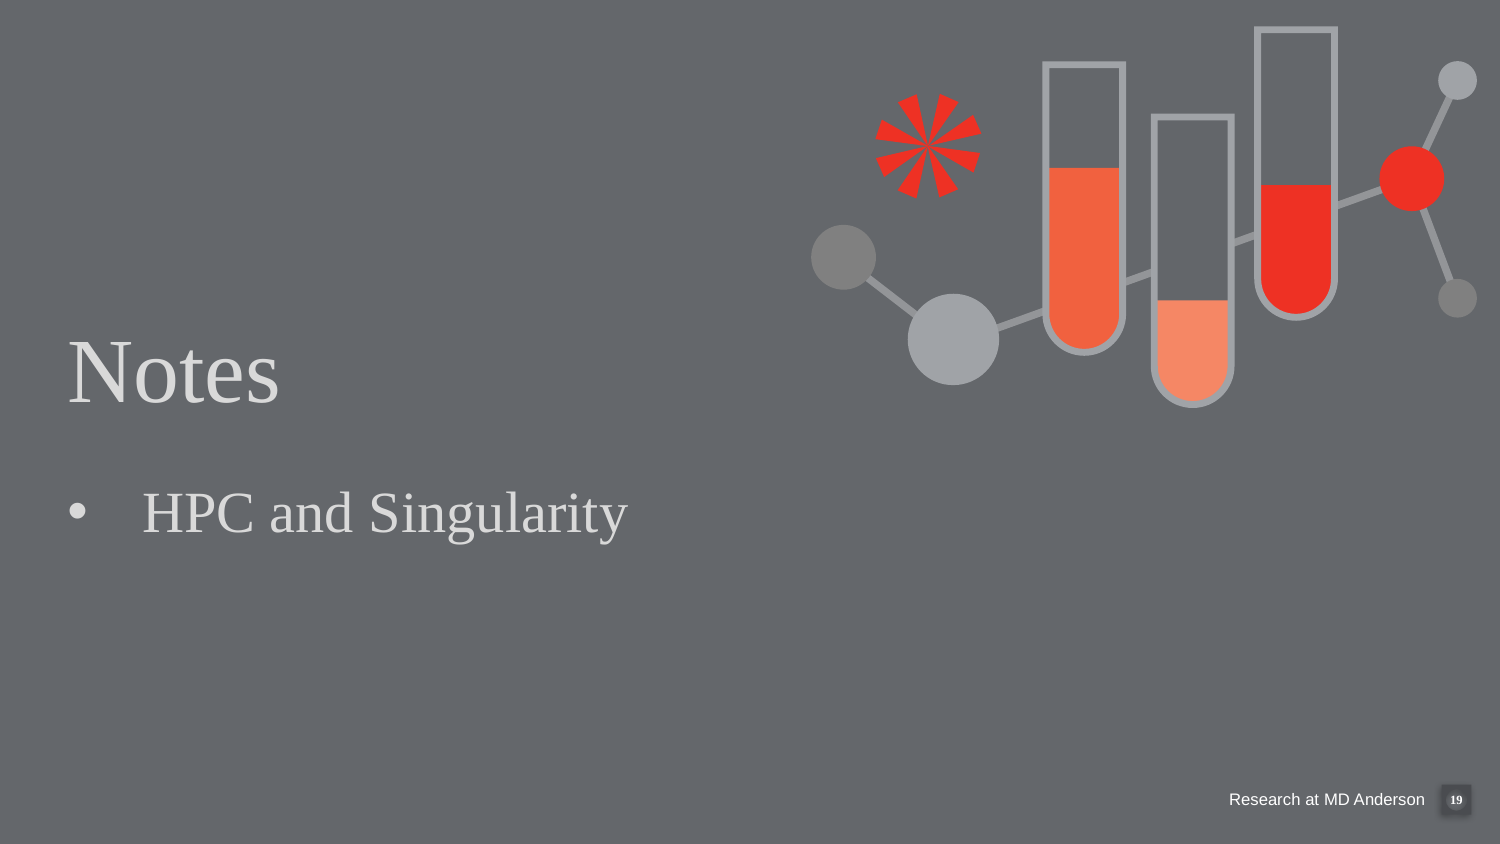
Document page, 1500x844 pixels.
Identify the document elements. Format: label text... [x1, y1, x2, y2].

title Notes [67, 40, 1433, 422]
slide_number 19 [1441, 791, 1472, 807]
text_box HPC and Singularity [67, 482, 1433, 765]
